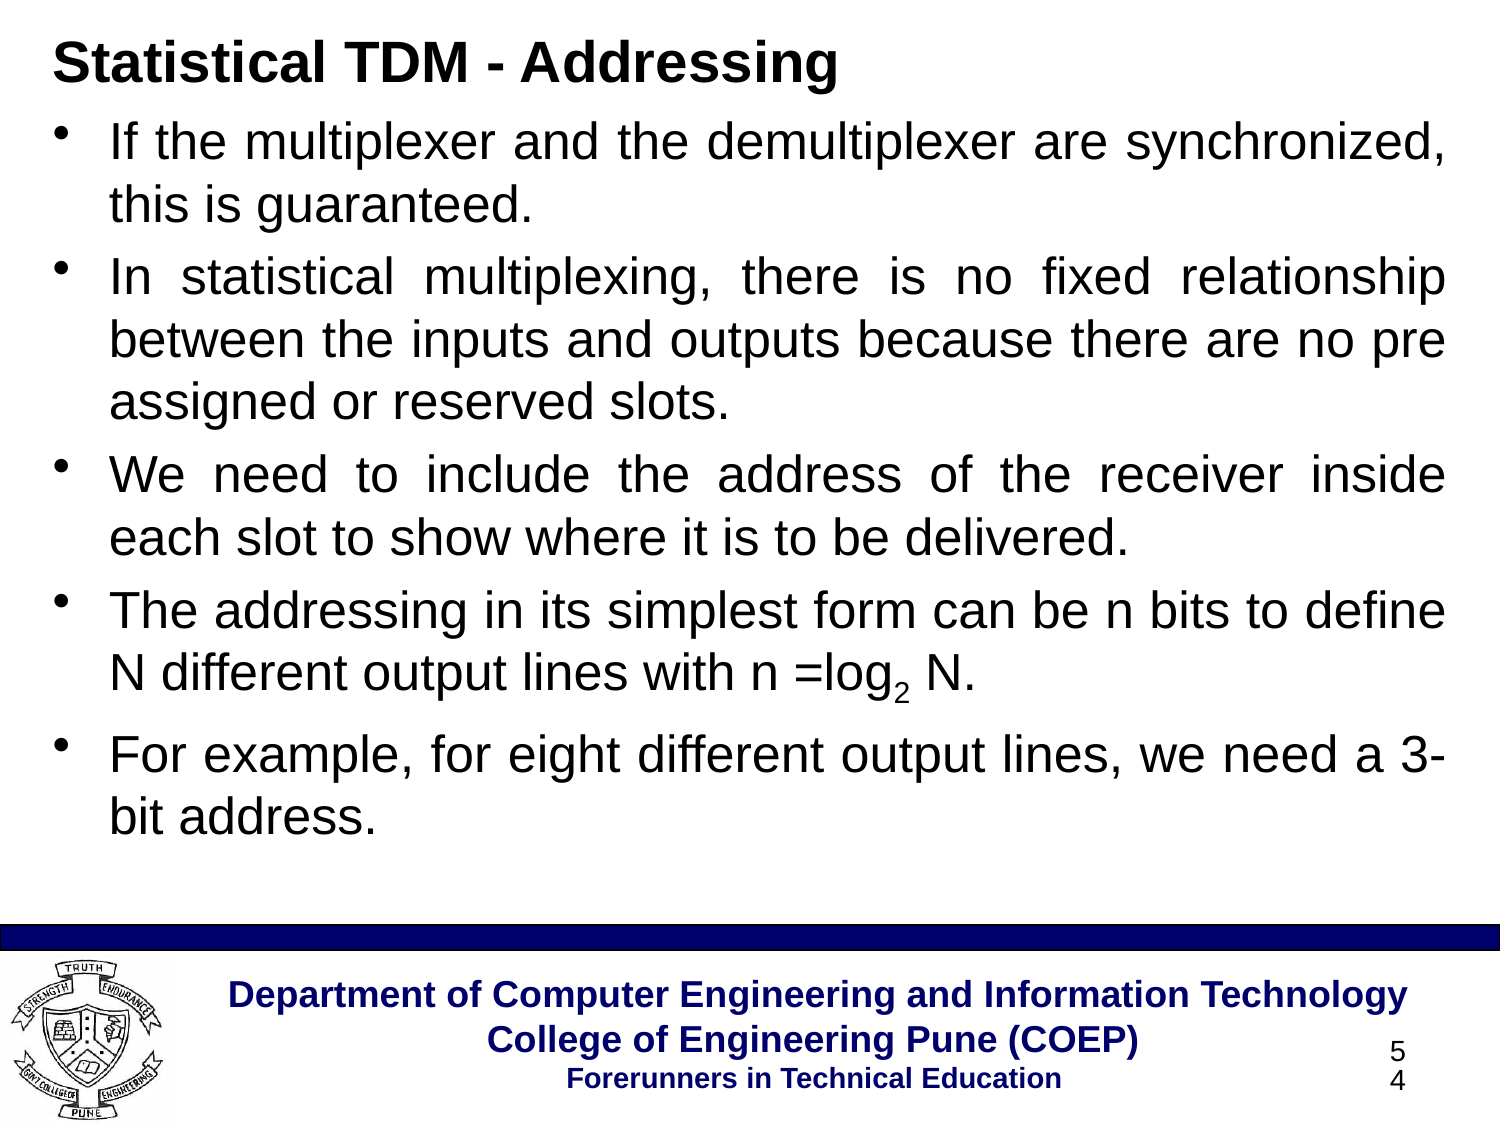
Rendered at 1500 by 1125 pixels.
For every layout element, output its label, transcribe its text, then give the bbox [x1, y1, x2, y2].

text_box 54 [1374, 1024, 1425, 1088]
title Statistical TDM - Addressing [37, 24, 1426, 93]
picture [0, 954, 176, 1125]
list If the multiplexer and the demultiplexer are synchronized, this is guaranteed. In statistical multiplexing, there is no fixed relationship between the inputs and outputs because there are no pre assigned or reserved slots. We need to include the address of the receiver inside each slot to show where it is to be delivered. The addressing in its simplest form can be n bits to define N different output lines with n =log2 N. For example, for eight different output lines, we need a 3-bit address. [37, 99, 1463, 913]
text_box [0, 924, 1500, 950]
